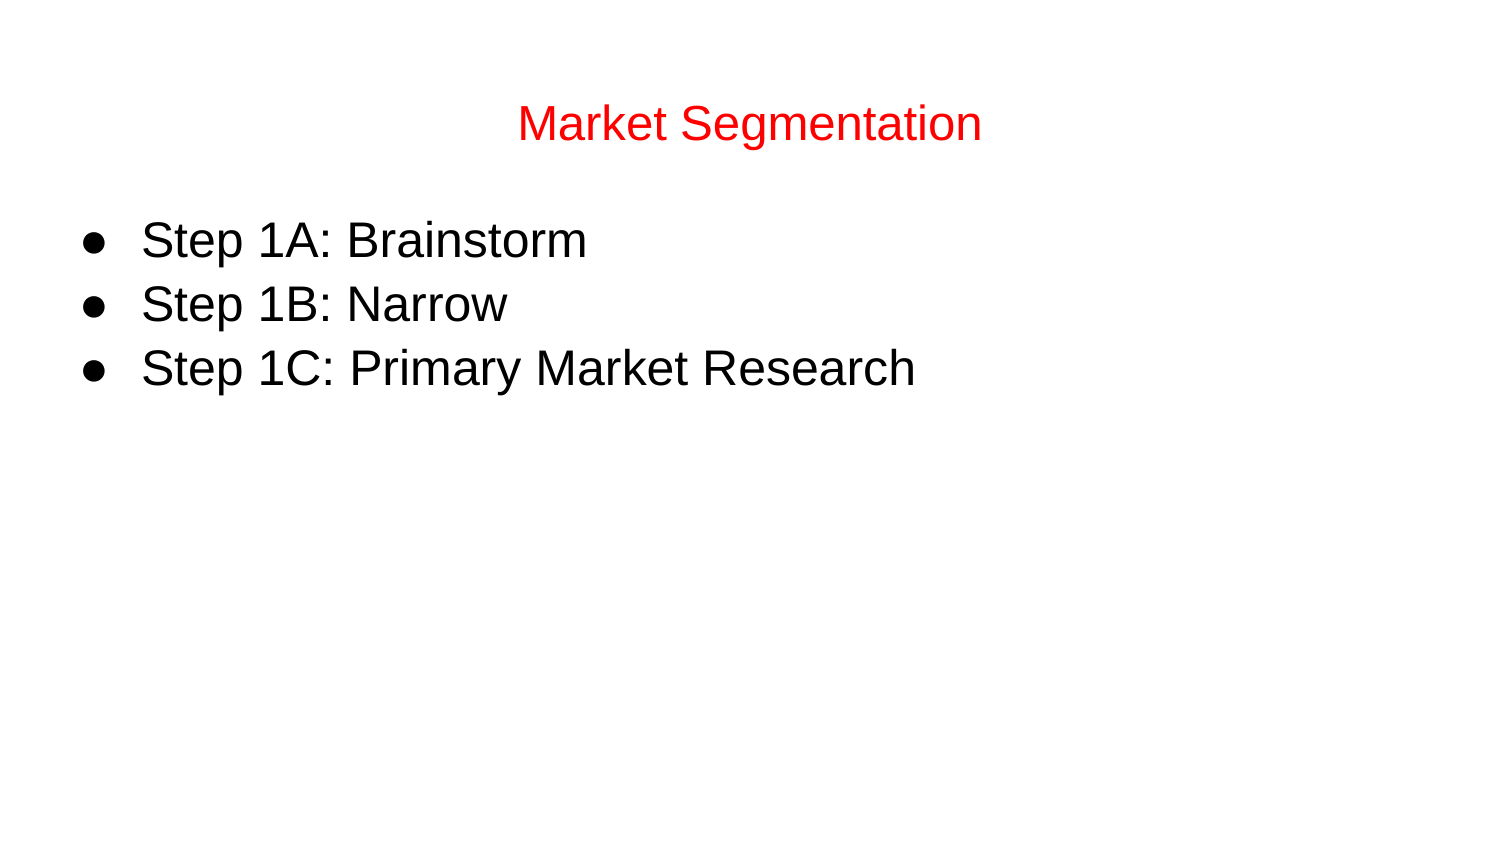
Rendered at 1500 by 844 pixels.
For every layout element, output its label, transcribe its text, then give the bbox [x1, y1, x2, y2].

title Market Segmentation [51, 72, 1449, 167]
list Step 1A: Brainstorm Step 1B: Narrow Step 1C: Primary Market Research [51, 189, 1449, 750]
